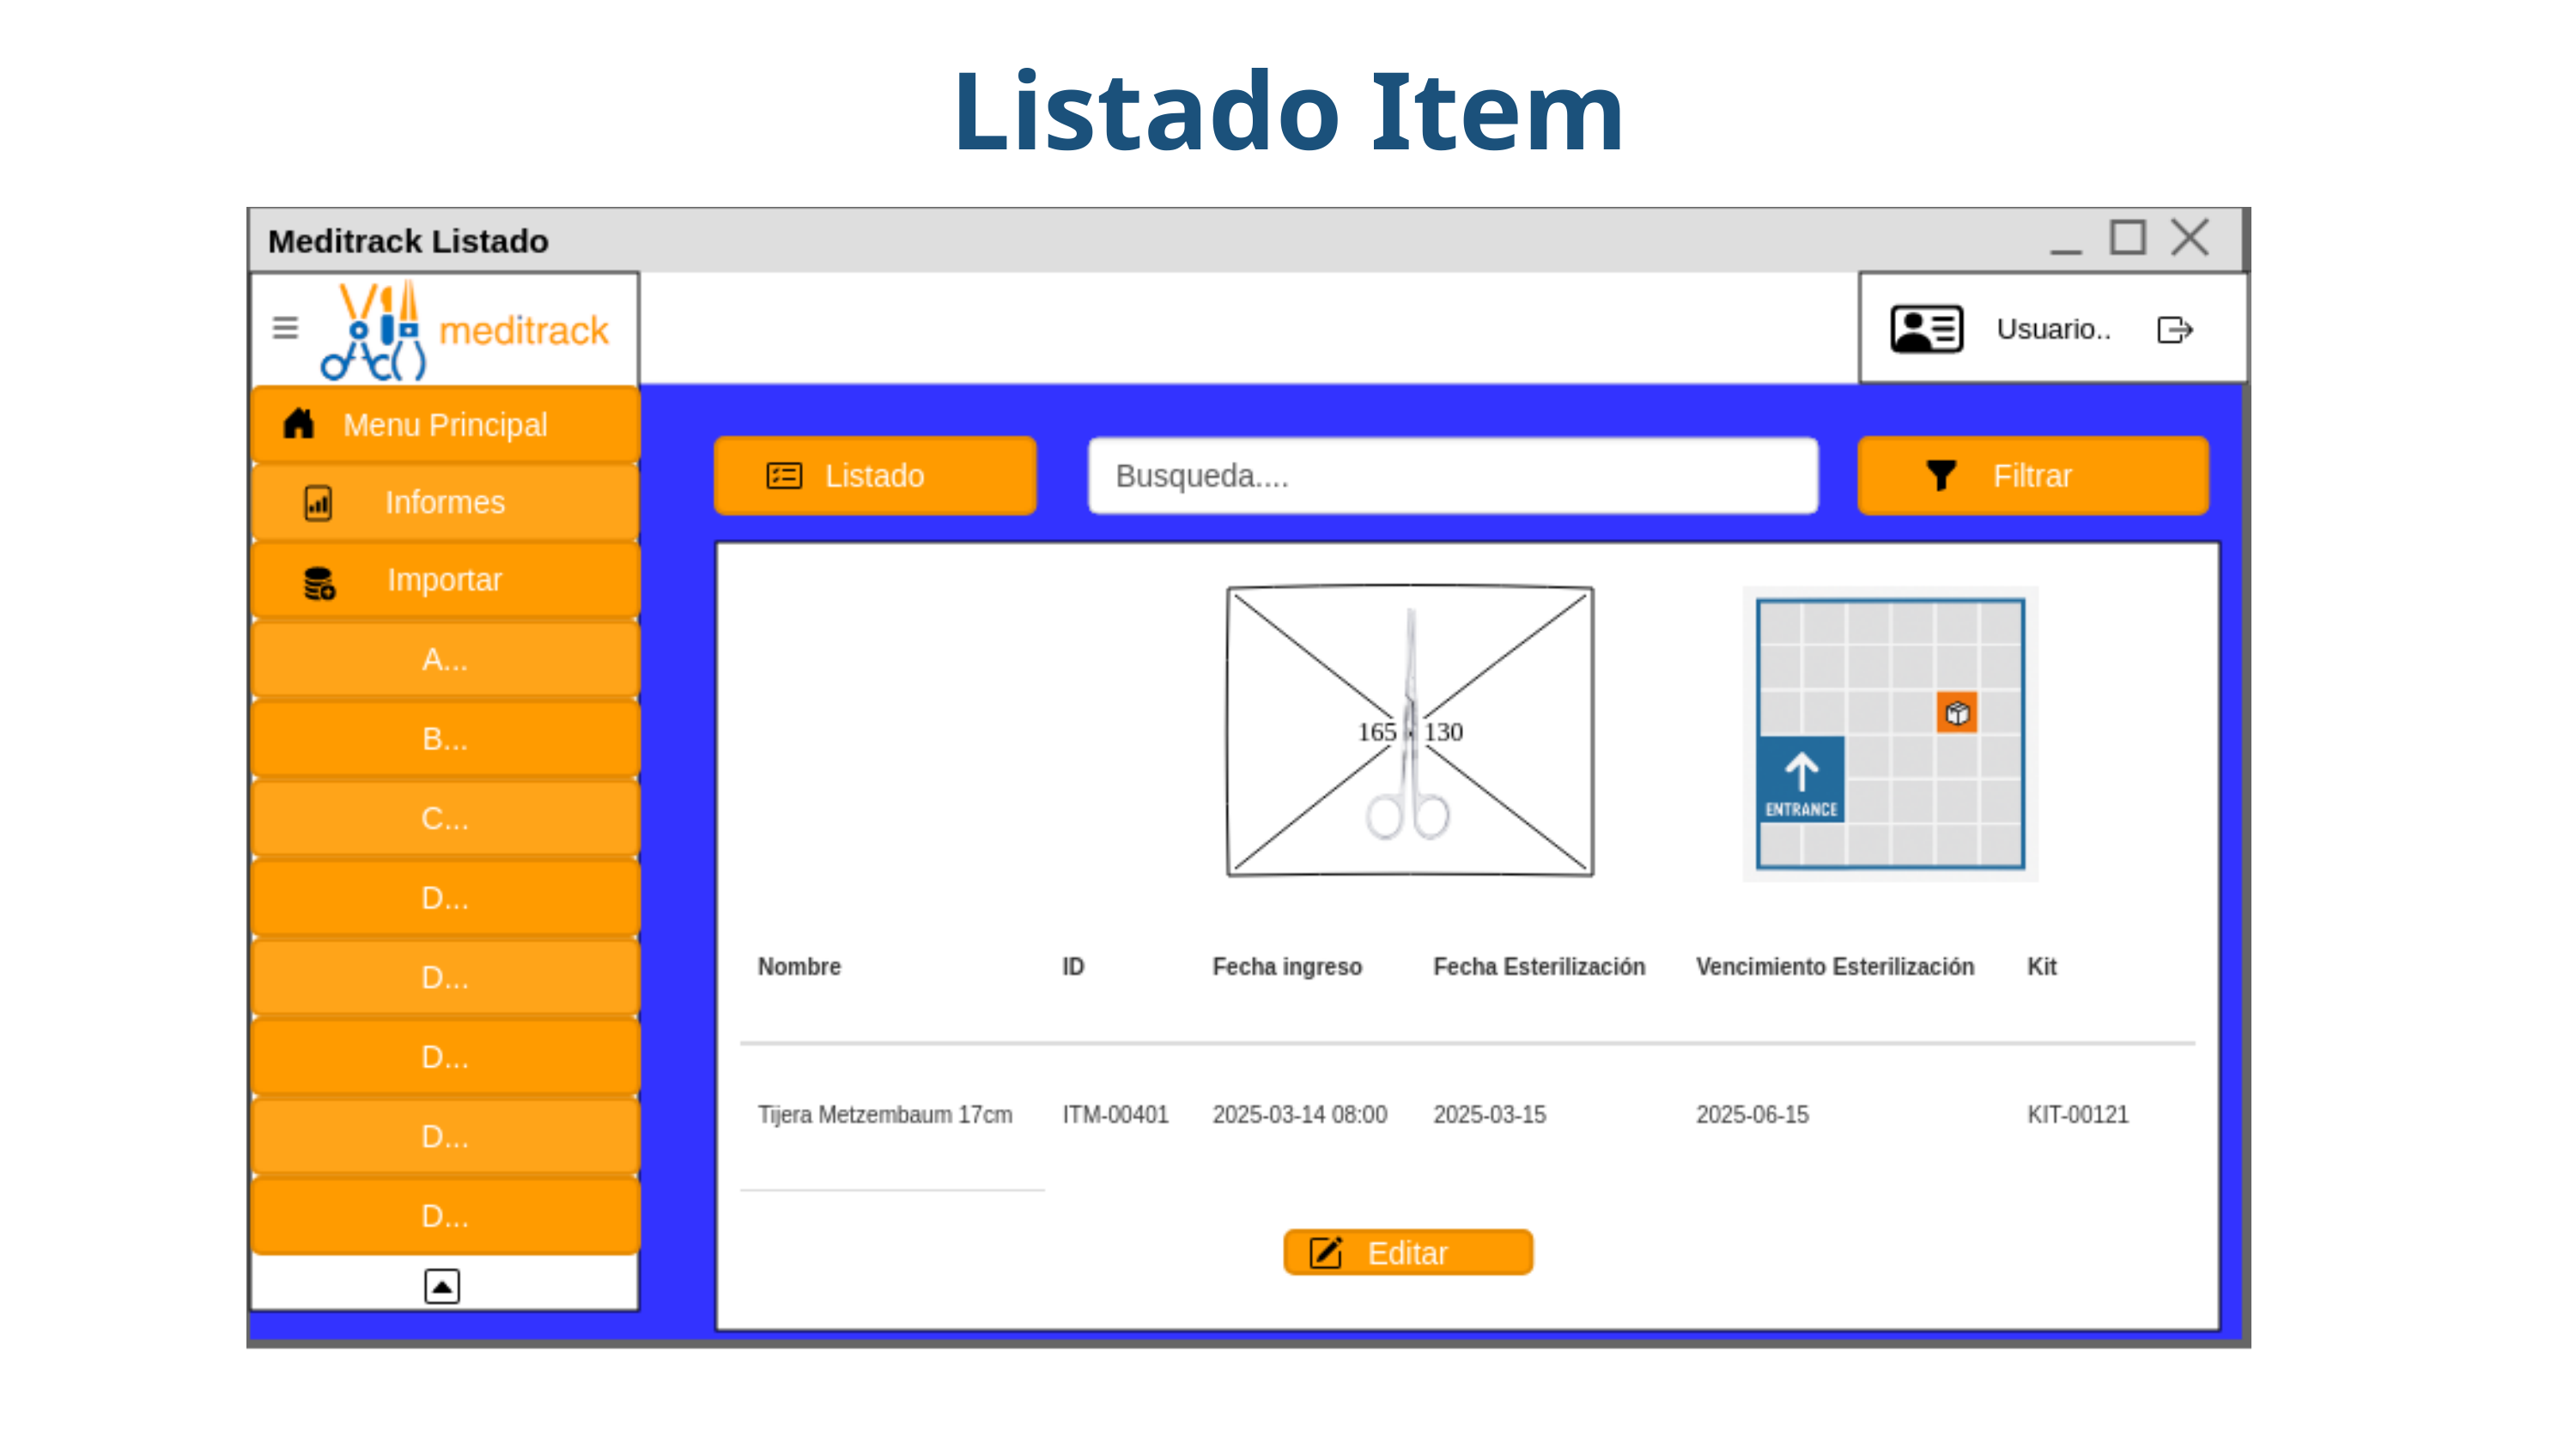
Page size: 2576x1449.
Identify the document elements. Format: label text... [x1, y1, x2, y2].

text_box Listado Item [742, 42, 1838, 172]
picture [246, 207, 2252, 1351]
